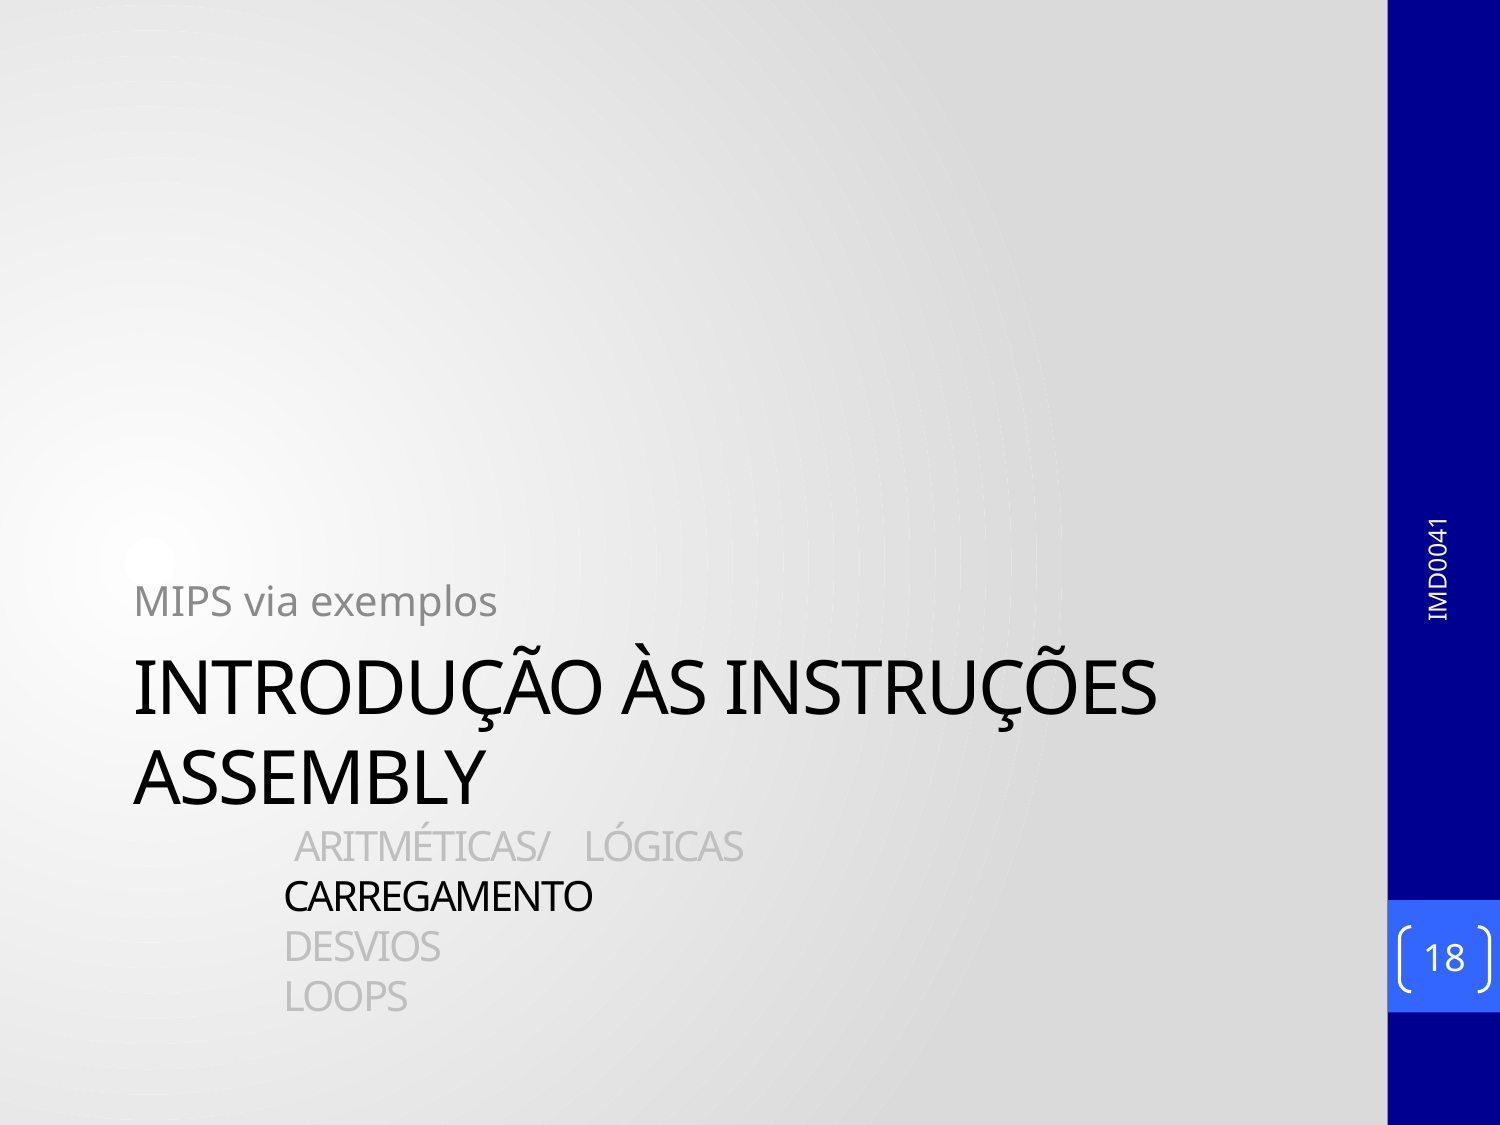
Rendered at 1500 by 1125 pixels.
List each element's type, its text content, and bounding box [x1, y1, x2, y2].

list MIPS via exemplos [118, 364, 1125, 633]
slide_number 18 [1397, 925, 1492, 994]
footer IMD0041 [1408, 500, 1469, 889]
title introdução às instruções assembly Aritméticas/ Lógicas Carregamento Desvios LOops [118, 632, 1375, 824]
